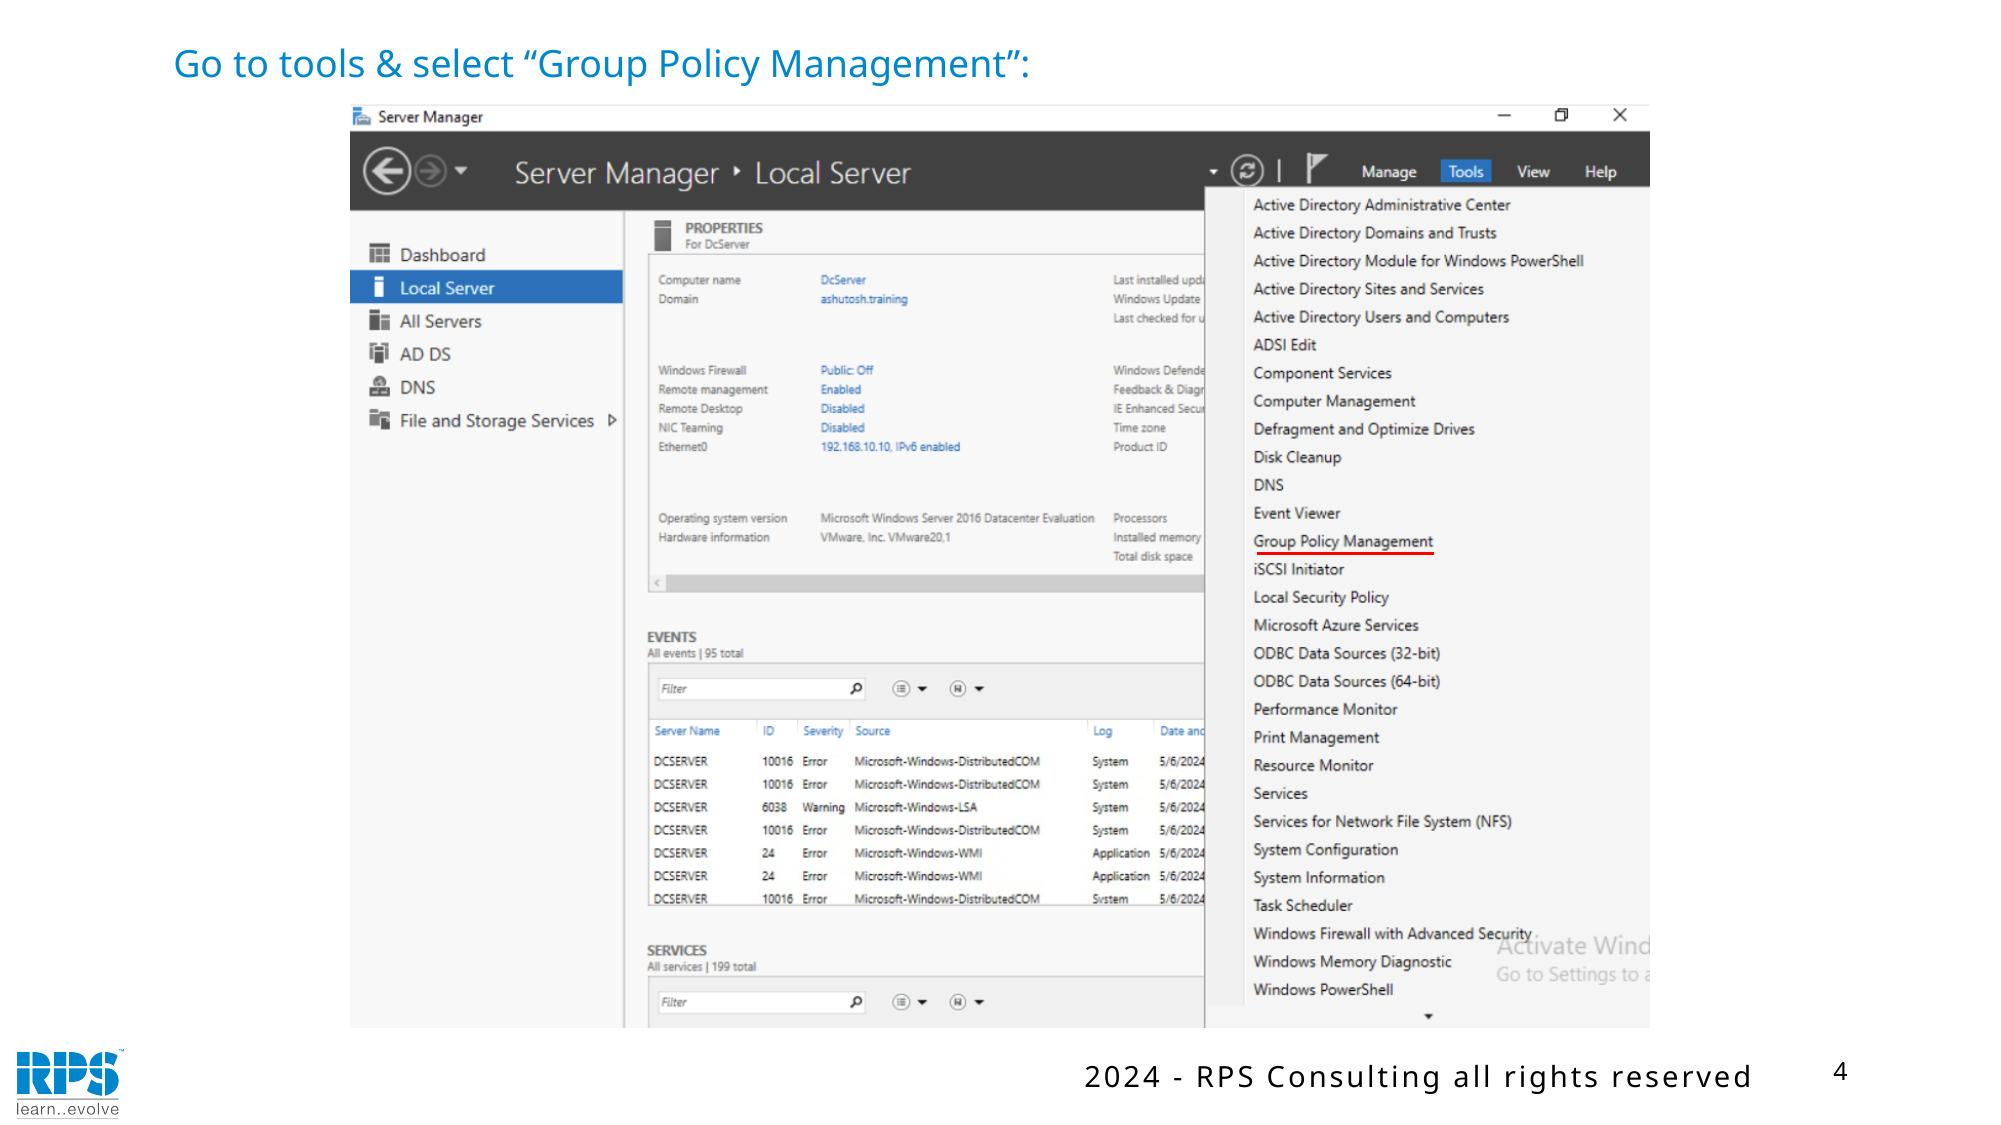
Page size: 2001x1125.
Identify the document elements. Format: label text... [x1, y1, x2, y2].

picture [17, 1048, 125, 1120]
slide_number 4 [1412, 1042, 1863, 1103]
text_box 2024 - RPS Consulting all rights reserved [725, 1052, 1412, 1094]
text_box Go to tools & select “Group Policy Management”: [158, 33, 1289, 93]
picture [349, 103, 1651, 1028]
